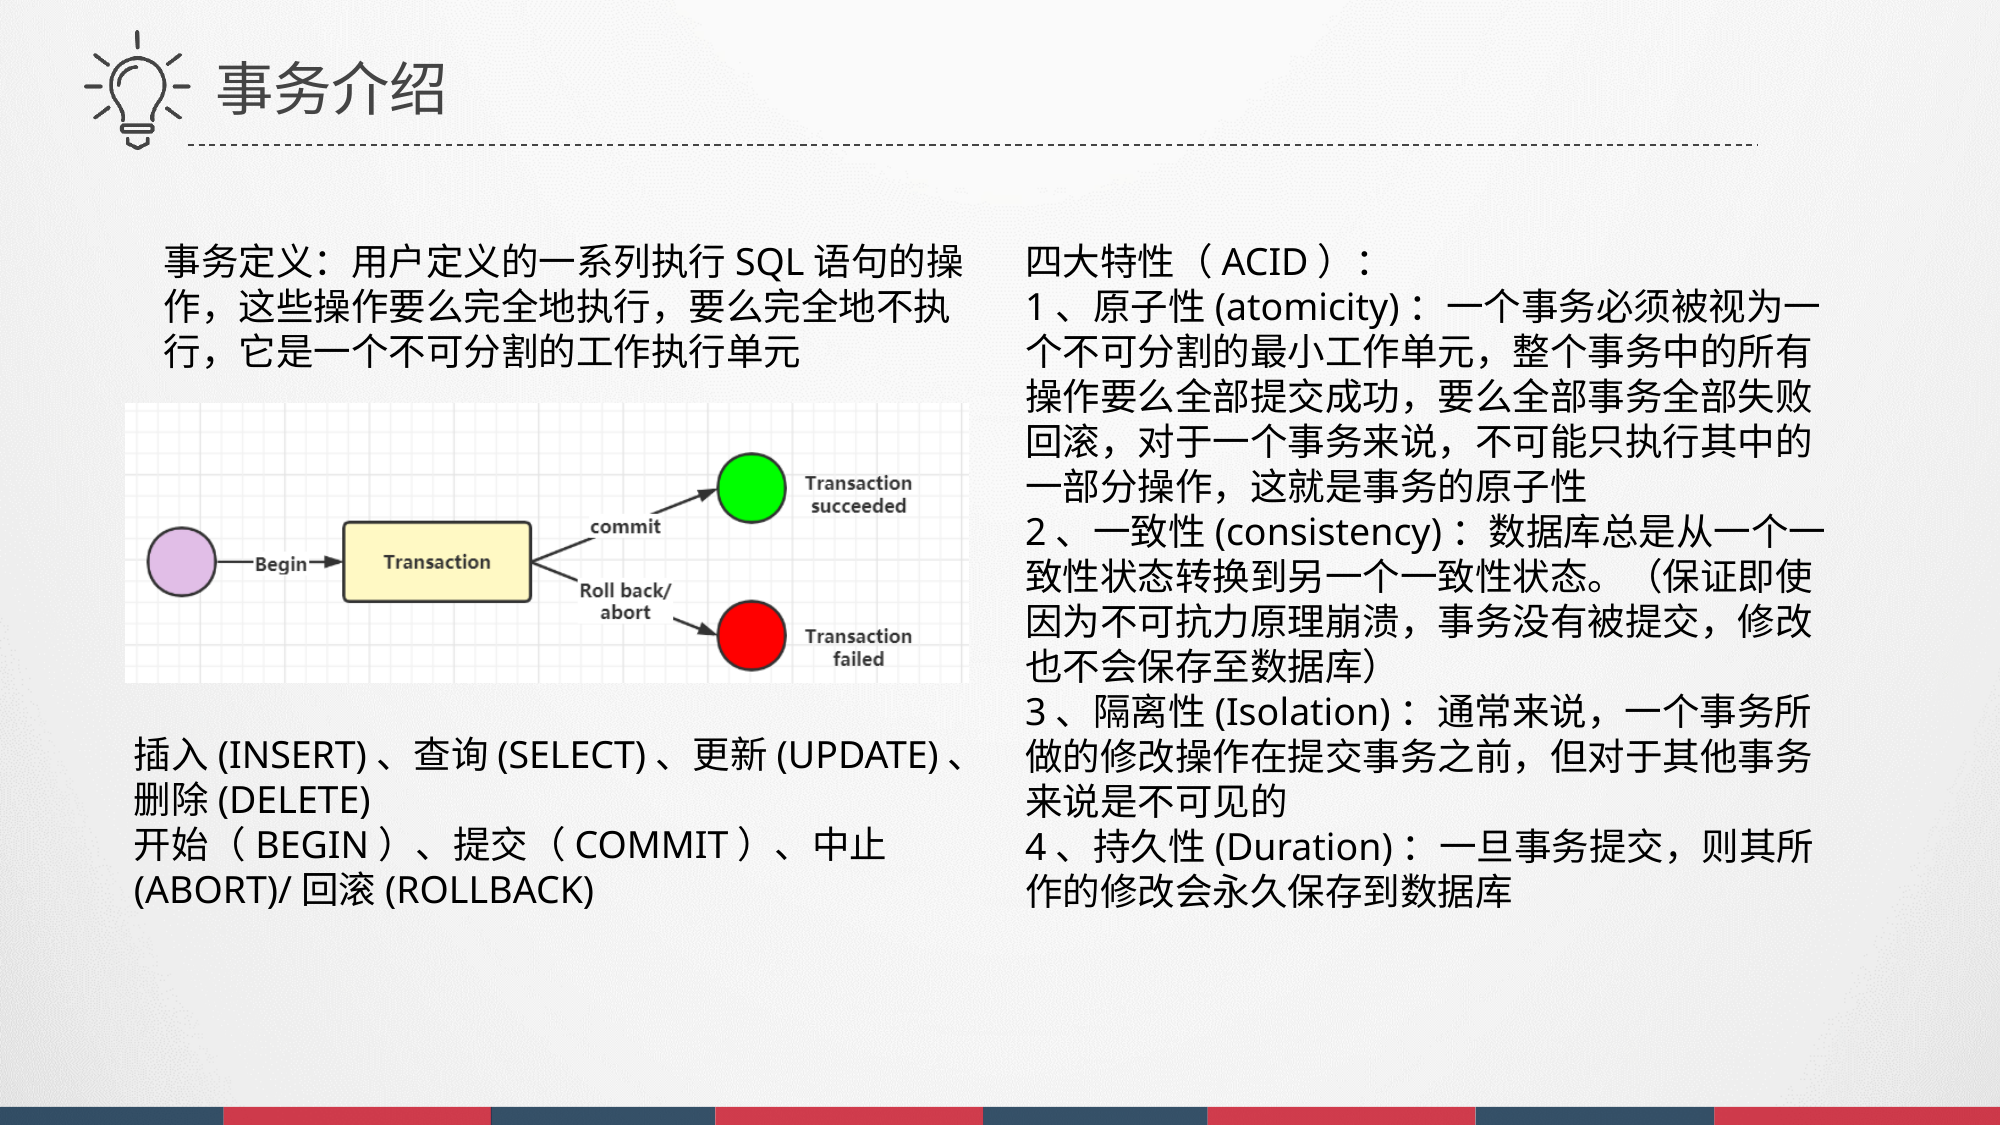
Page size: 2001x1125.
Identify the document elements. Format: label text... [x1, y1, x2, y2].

text_box 四大特性（ACID）： 1、原子性(atomicity)：一个事务必须被视为一个不可分割的最小工作单元，整个事务中的所有操作要么全部提交成功，要么全部事务全部失败回滚，对于一个事务来说，不可能只执行其中的一部分操作，这就是事务的原子性 2、一致性(consistency)：数据库总是从一个一致性状态转换到另一个一致性状态。（保证即使因为不可抗力原理崩溃，事务没有被提交，修改也不会保存至数据库） 3、隔离性(Isolation)：通常来说，一个事务所做的修改操作在提交事务之前，但对于其他事务来说是不可见的 4、持久性(Duration)：一旦事务提交，则其所作的修改会永久保存到数据库 [1010, 230, 1849, 966]
text_box 事务介绍 [215, 51, 814, 122]
text_box 事务定义：用户定义的一系列执行SQL语句的操作，这些操作要么完全地执行，要么完全地不执行，它是一个不可分割的工作执行单元 [148, 230, 988, 381]
picture [0, 0, 2000, 1106]
text_box 插入(INSERT)、查询(SELECT)、更新(UPDATE)、删除(DELETE) 开始（BEGIN）、提交（COMMIT）、中止(ABORT)/回滚(ROLLBACK) [119, 723, 1018, 919]
